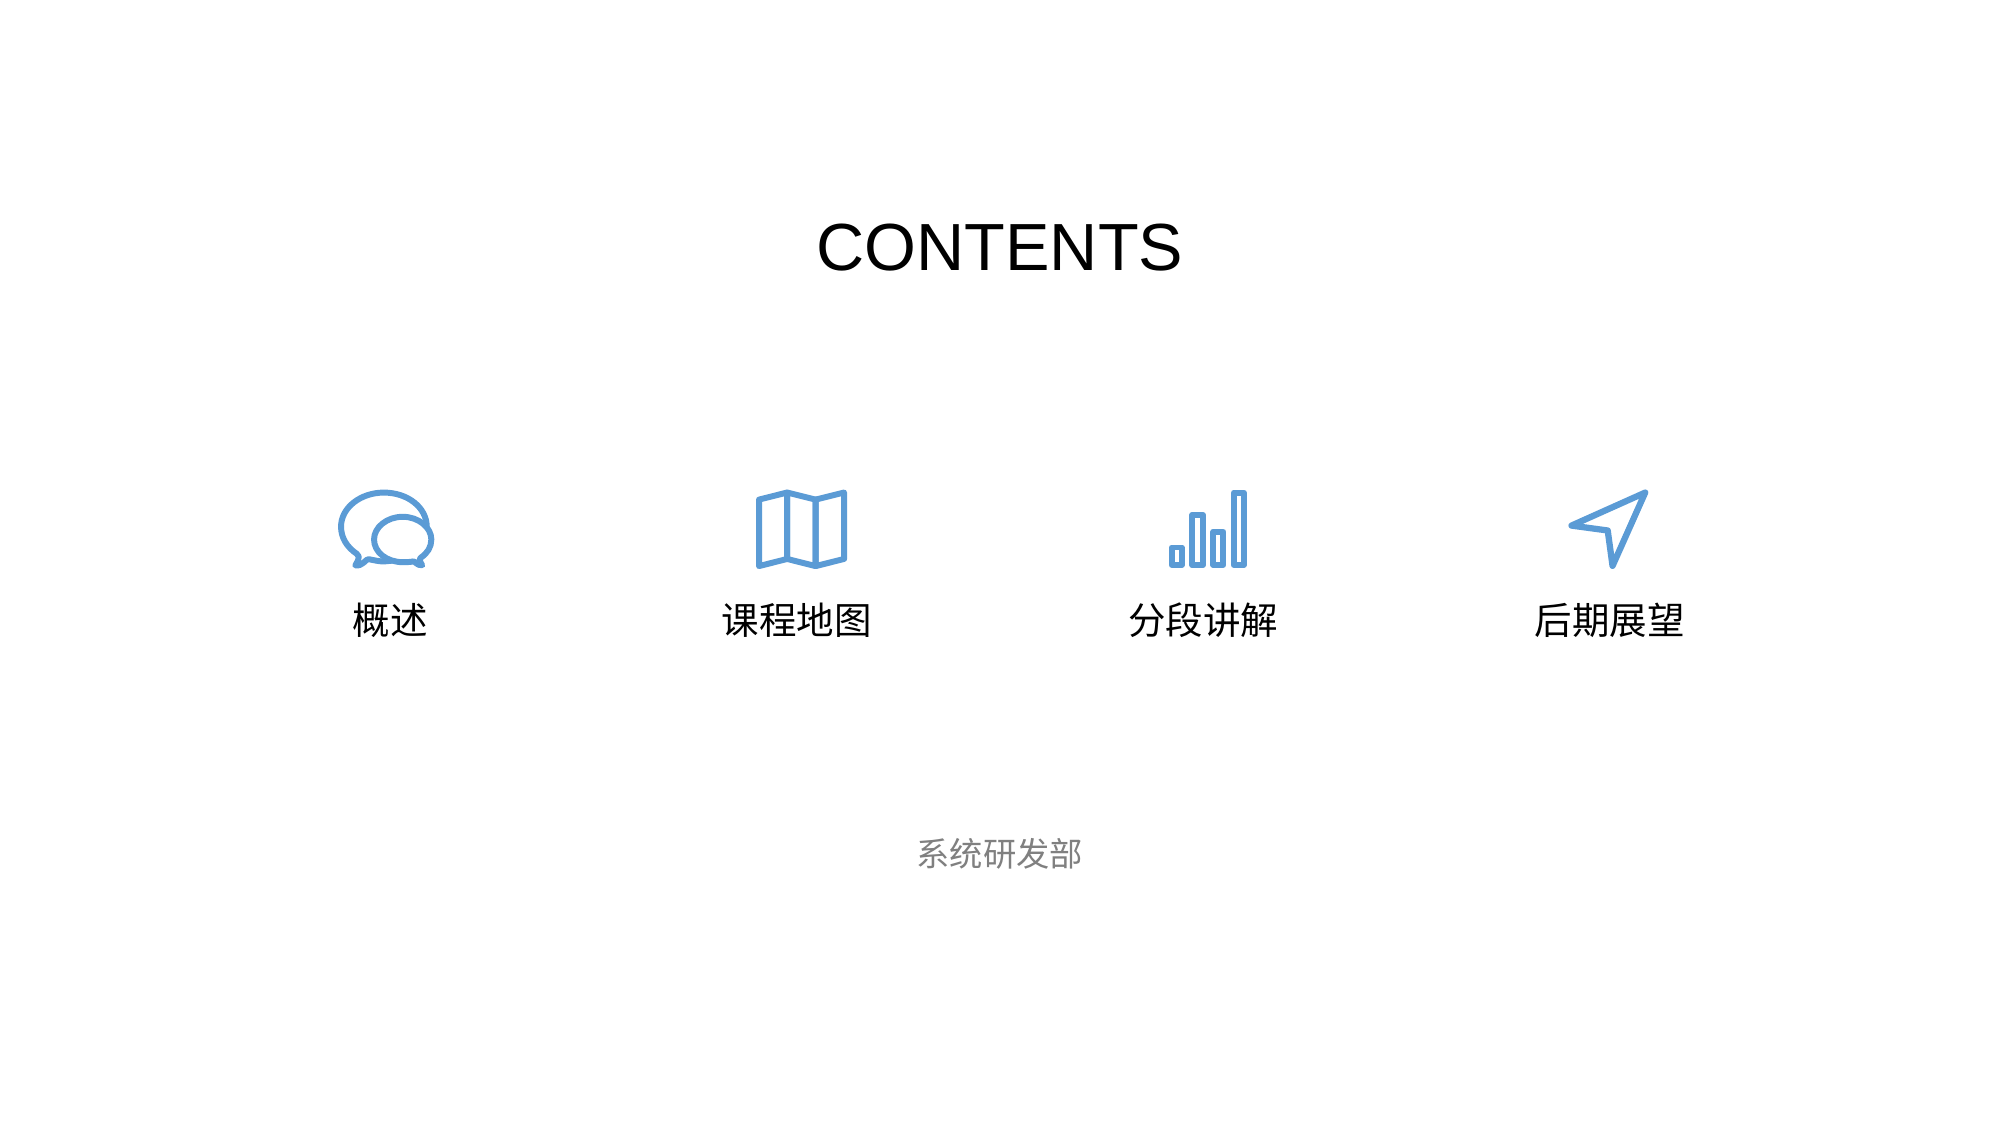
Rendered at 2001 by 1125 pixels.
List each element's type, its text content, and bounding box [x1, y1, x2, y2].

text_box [337, 492, 1701, 651]
text_box CONTENTS [800, 196, 1200, 292]
text_box 系统研发部 [316, 825, 1684, 881]
